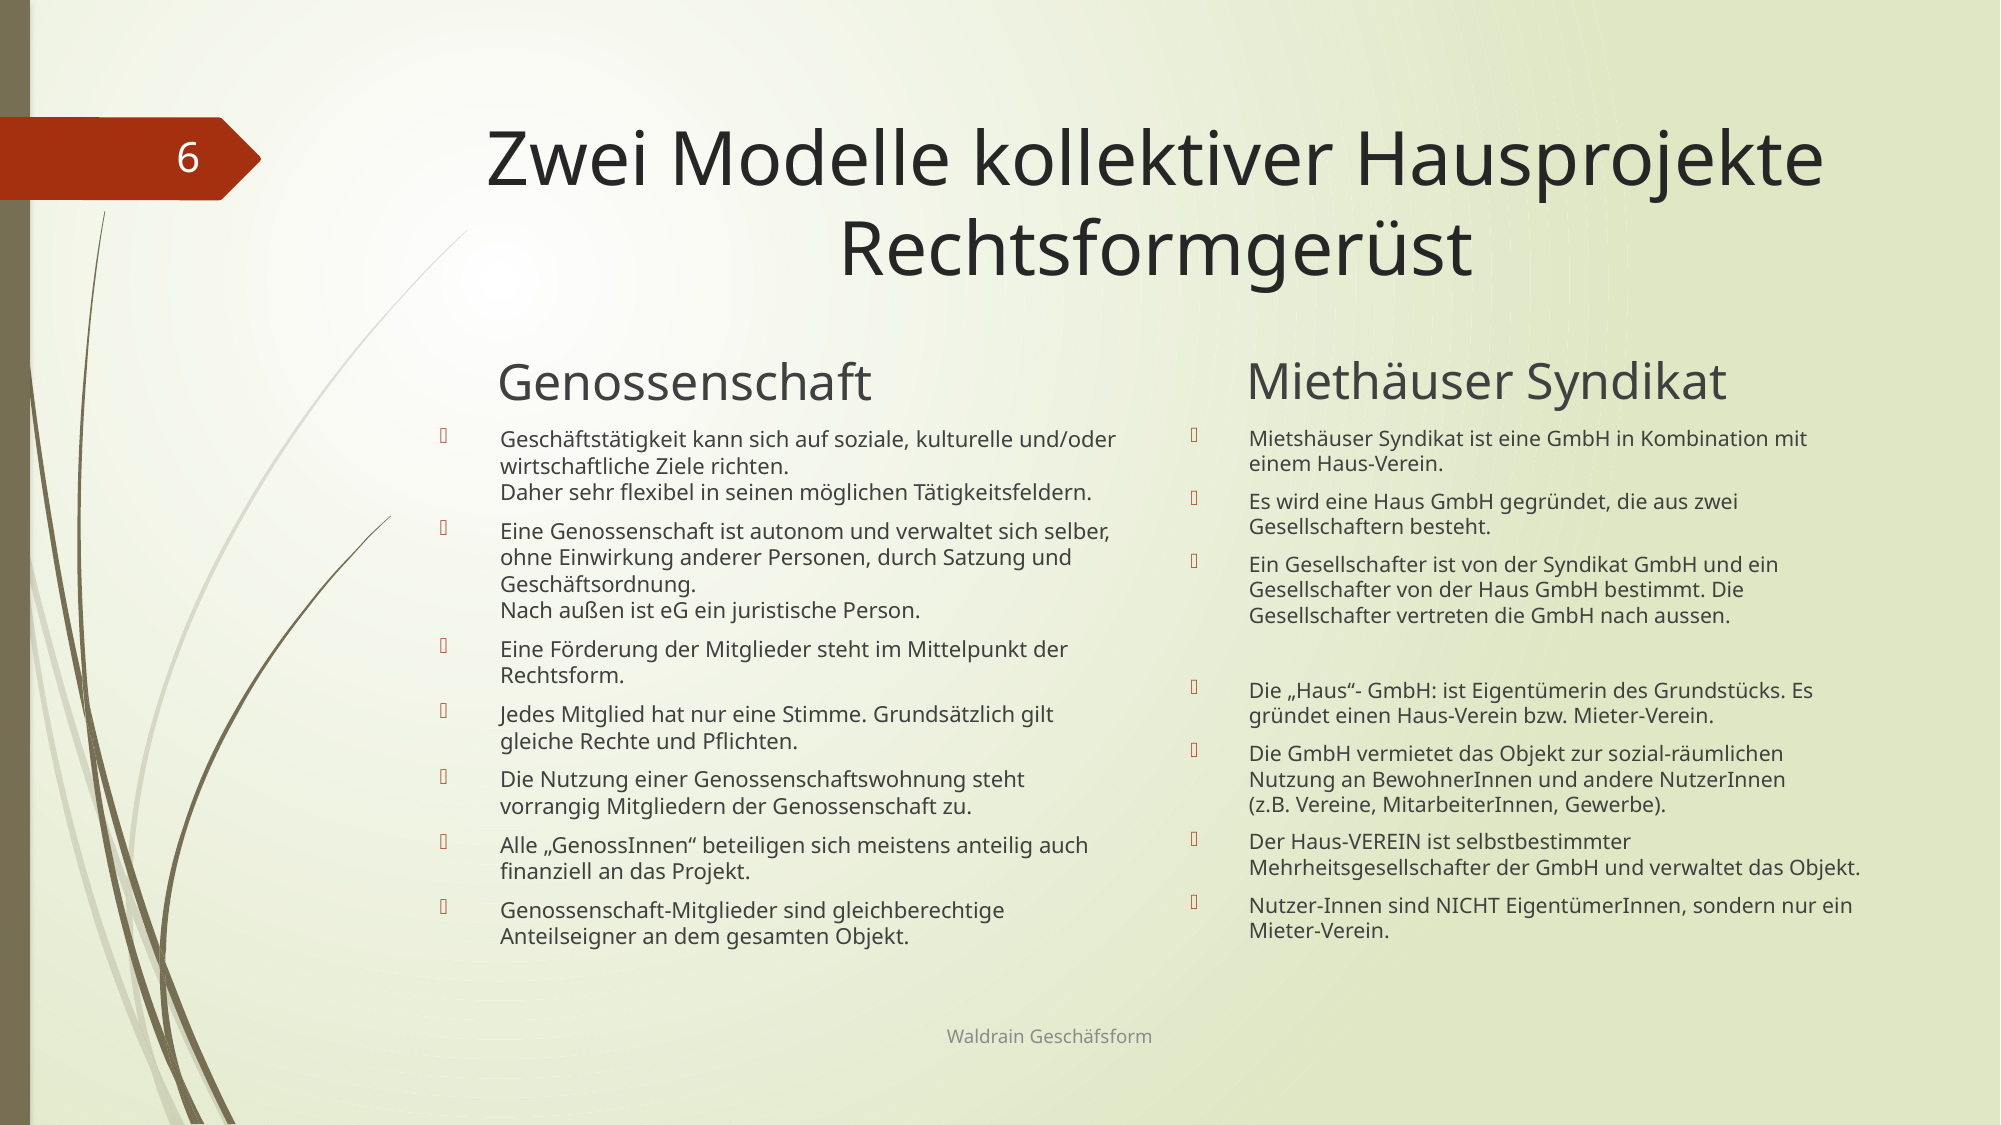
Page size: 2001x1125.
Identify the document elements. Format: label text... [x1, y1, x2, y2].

list Genossenschaft [482, 323, 1138, 418]
footer Waldrain Geschäfsform [424, 1006, 1675, 1067]
title Zwei Modelle kollektiver Hausprojekte Rechtsformgerüst [425, 102, 1888, 313]
slide_number 6 [87, 129, 216, 190]
list Geschäftstätigkeit kann sich auf soziale, kulturelle und/oder wirtschaftliche Ziele richten. Daher sehr flexibel in seinen möglichen Tätigkeitsfeldern. Eine Genossenschaft ist autonom und verwaltet sich selber, ohne Einwirkung anderer Personen, durch Satzung und Geschäftsordnung. Nach außen ist eG ein juristische Person. Eine Förderung der Mitglieder steht im Mittelpunkt der Rechtsform. Jedes Mitglied hat nur eine Stimme. Grundsätzlich gilt gleiche Rechte und Pflichten. Die Nutzung einer Genossenschaftswohnung steht vorrangig Mitgliedern der Genossenschaft zu. Alle „GenossInnen“ beteiligen sich meistens anteilig auch finanziell an das Projekt. Genossenschaft-Mitglieder sind gleichberechtige Anteilseigner an dem gesamten Objekt. [424, 418, 1138, 969]
list Miethäuser Syndikat [1231, 323, 1888, 417]
list Mietshäuser Syndikat ist eine GmbH in Kombination mit einem Haus-Verein. Es wird eine Haus GmbH gegründet, die aus zwei Gesellschaftern besteht. Ein Gesellschafter ist von der Syndikat GmbH und ein Gesellschafter von der Haus GmbH bestimmt. Die Gesellschafter vertreten die GmbH nach aussen. Die „Haus“- GmbH: ist Eigentümerin des Grundstücks. Es gründet einen Haus-Verein bzw. Mieter-Verein. Die GmbH vermietet das Objekt zur sozial-räumlichen Nutzung an BewohnerInnen und andere NutzerInnen (z.B. Vereine, MitarbeiterInnen, Gewerbe). Der Haus-VEREIN ist selbstbestimmter Mehrheitsgesellschafter der GmbH und verwaltet das Objekt. Nutzer-Innen sind NICHT EigentümerInnen, sondern nur ein Mieter-Verein. [1175, 417, 1888, 968]
